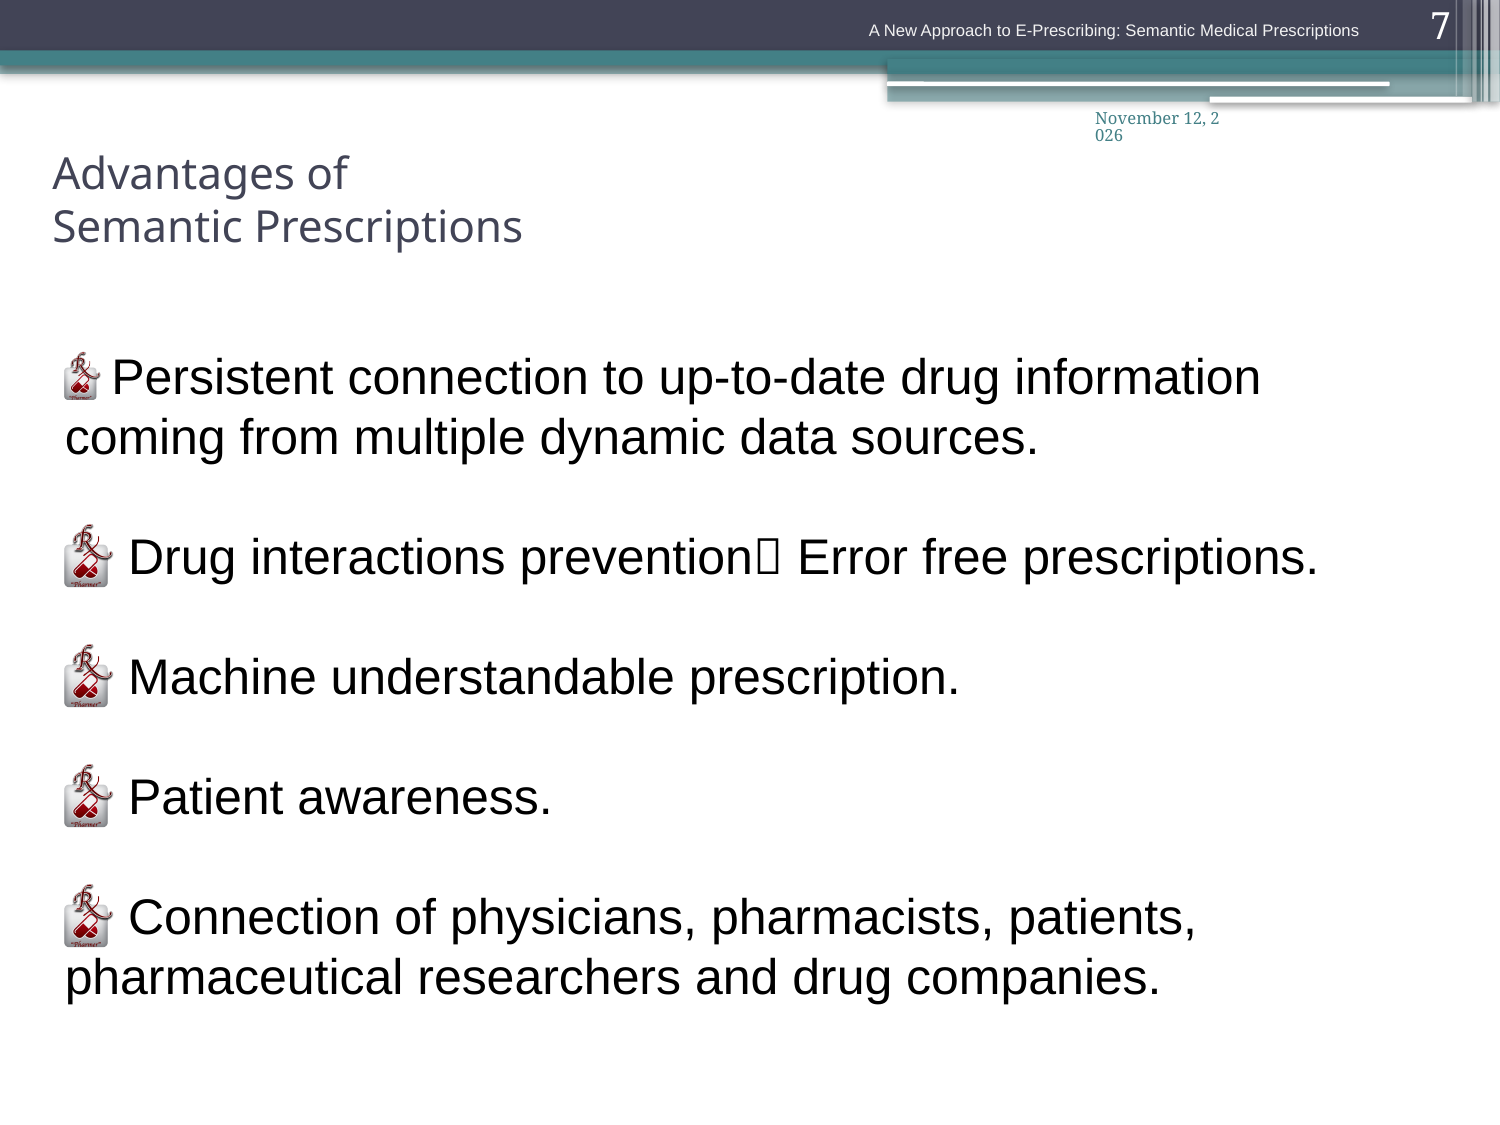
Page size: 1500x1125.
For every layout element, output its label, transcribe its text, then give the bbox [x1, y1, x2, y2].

title Advantages of Semantic Prescriptions [37, 137, 1388, 313]
text_box Persistent connection to up-to-date drug information coming from multiple dynamic data sources. Drug interactions prevention Error free prescriptions. Machine understandable prescription. Patient awareness. Connection of physicians, pharmacists, patients, pharmaceutical researchers and drug companies. [50, 337, 1425, 1125]
footer A New Approach to E-Prescribing: Semantic Medical Prescriptions [737, 12, 1375, 88]
picture [64, 879, 118, 950]
picture [64, 348, 105, 402]
slide_number 7 [1341, 0, 1466, 61]
picture [64, 639, 118, 710]
picture [64, 759, 118, 830]
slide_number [1080, 100, 1238, 176]
picture [64, 519, 118, 590]
